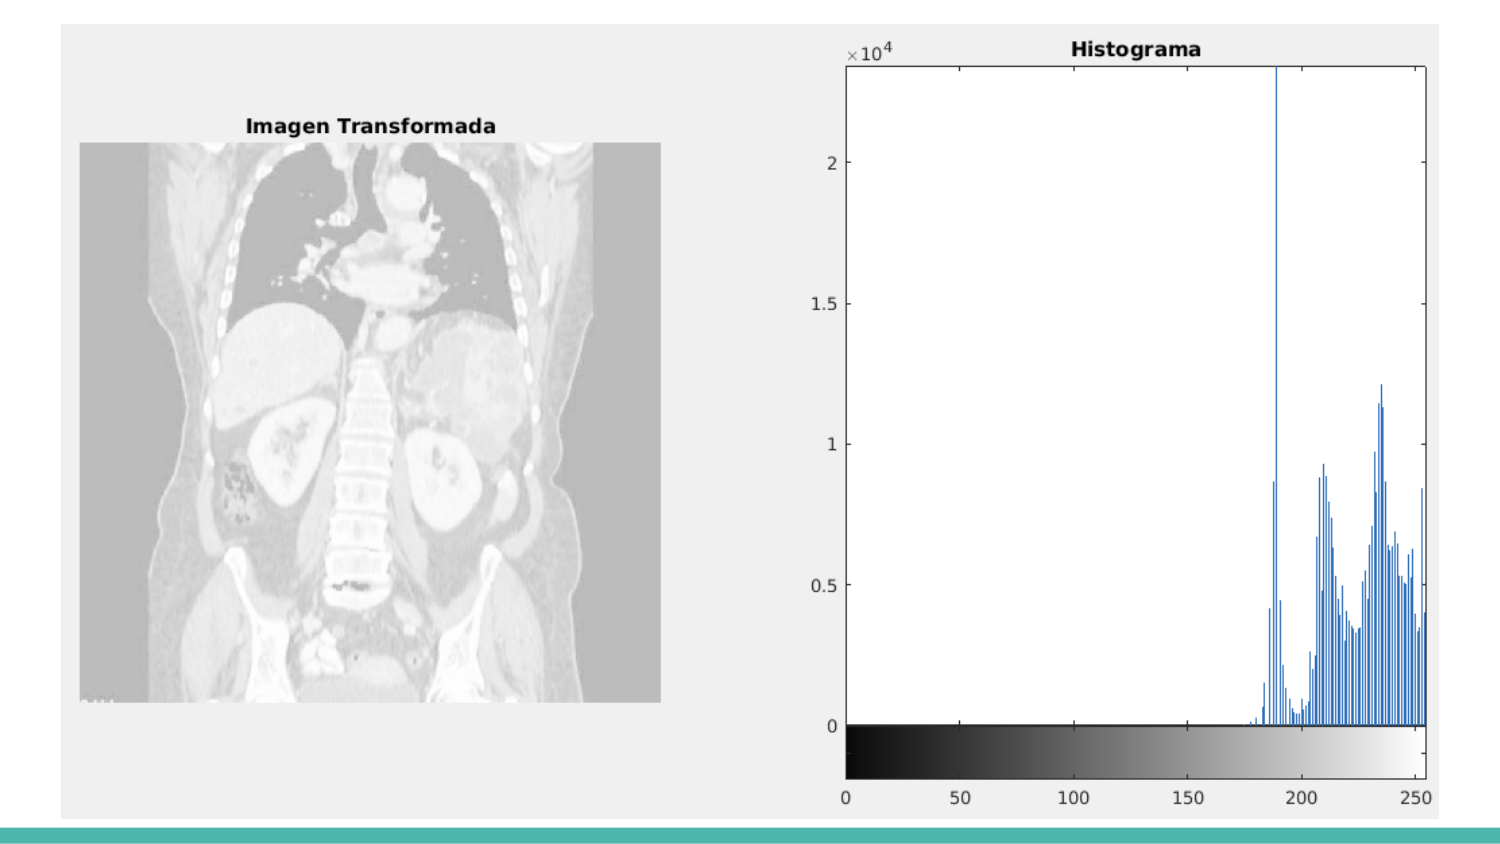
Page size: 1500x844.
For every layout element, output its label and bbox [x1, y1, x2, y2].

picture [61, 24, 1439, 819]
